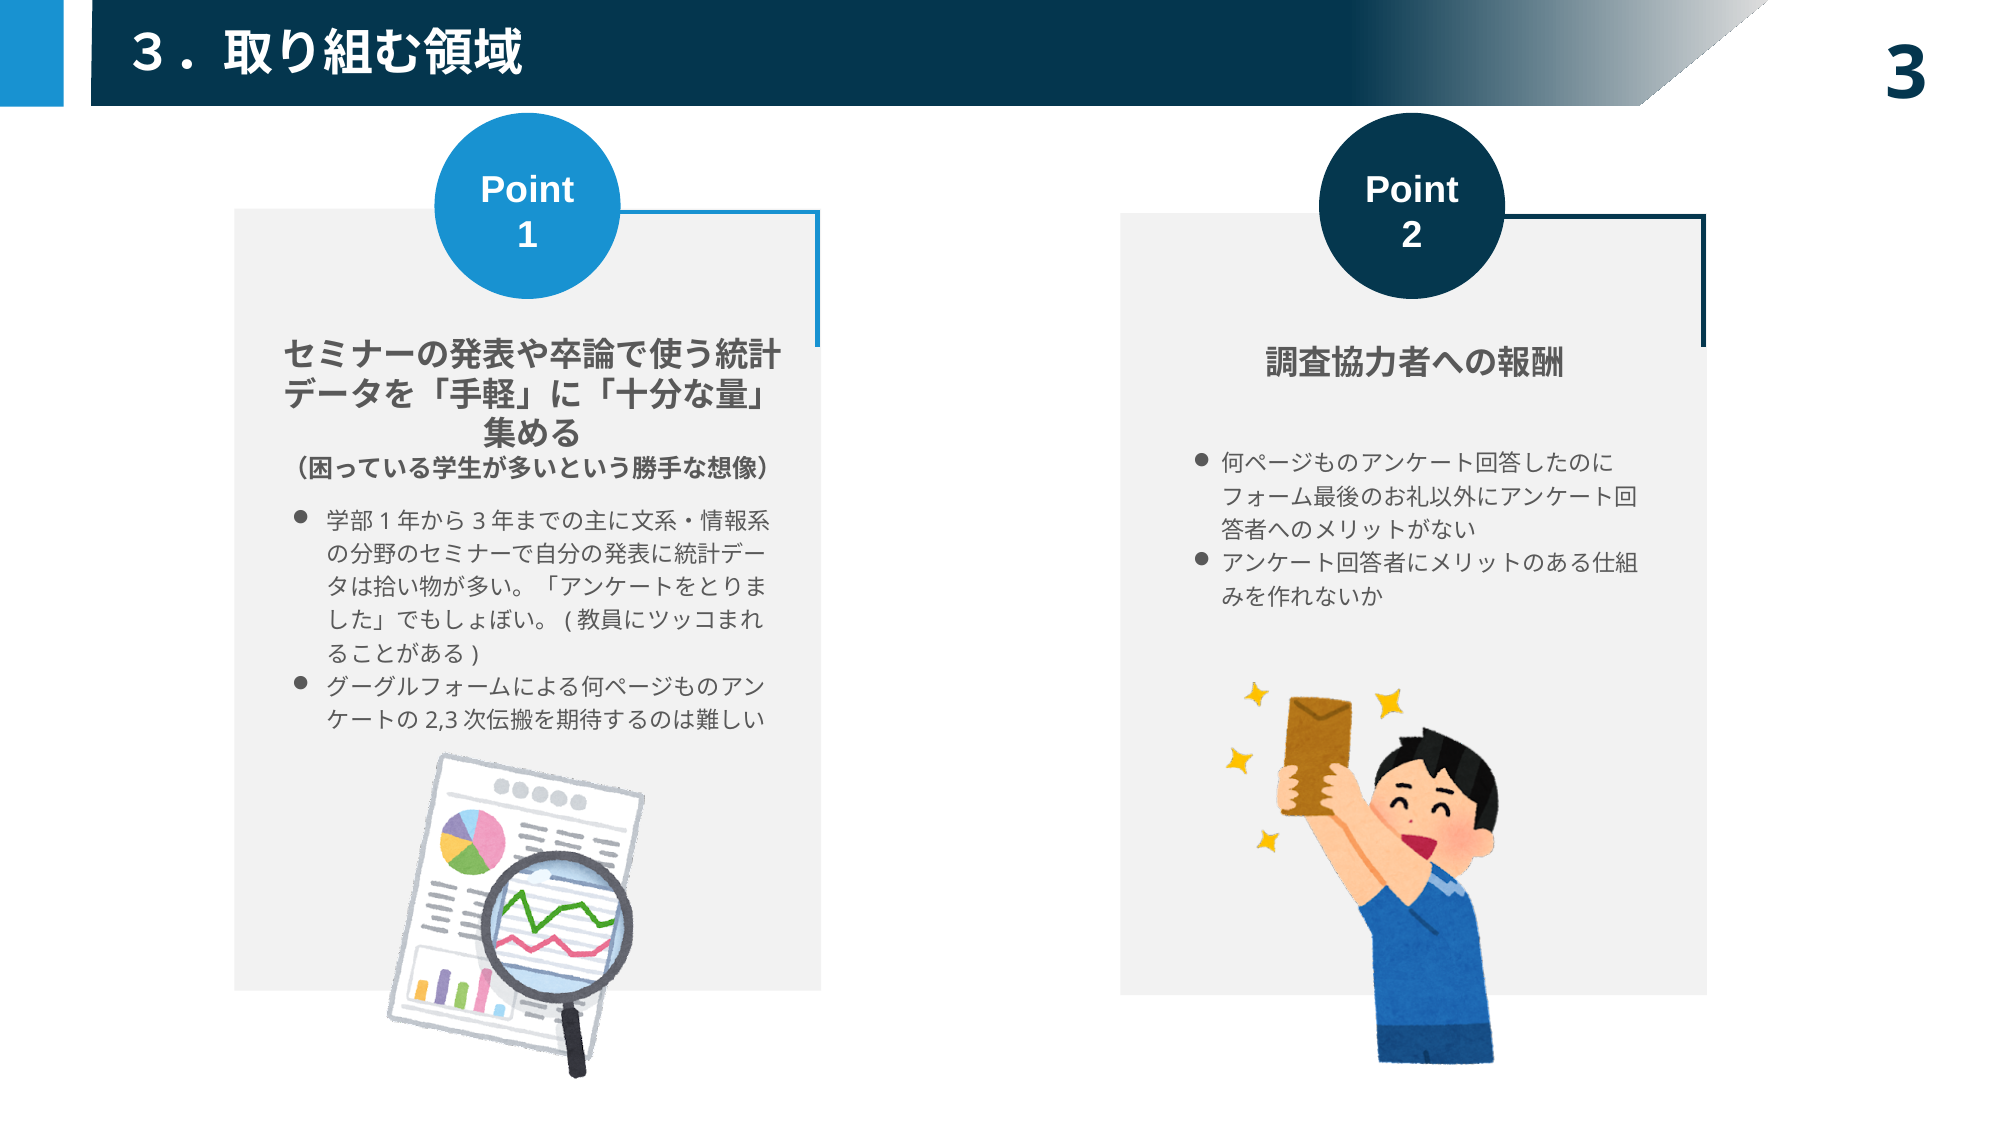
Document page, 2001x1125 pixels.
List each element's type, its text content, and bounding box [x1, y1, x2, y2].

text_box ３．取り組む領域 [108, 12, 706, 88]
text_box Point 2 [1318, 111, 1507, 300]
text_box [619, 211, 819, 347]
picture [1207, 671, 1523, 1075]
text_box [233, 208, 822, 992]
text_box セミナーの発表や卒論で使う統計データを「手軽」に「十分な量」集める （困っている学生が多いという勝手な想像） [255, 325, 811, 490]
text_box 何ページものアンケート回答したのにフォーム最後のお礼以外にアンケート回答者へのメリットがない アンケート回答者にメリットのある仕組みを作れないか [1178, 435, 1667, 618]
picture [360, 745, 668, 1087]
text_box [1119, 212, 1708, 996]
text_box 調査協力者への報酬 [1126, 325, 1703, 389]
text_box Point 1 [433, 111, 622, 300]
text_box [1504, 215, 1705, 347]
text_box 学部1年から3年までの主に文系・情報系の分野のセミナーで自分の発表に統計データは拾い物が多い。「アンケートをとりました」でもしょぼい。(教員にツッコまれることがある) グーグルフォームによる何ページものアンケートの2,3次伝搬を期待するのは難しい [277, 493, 789, 741]
